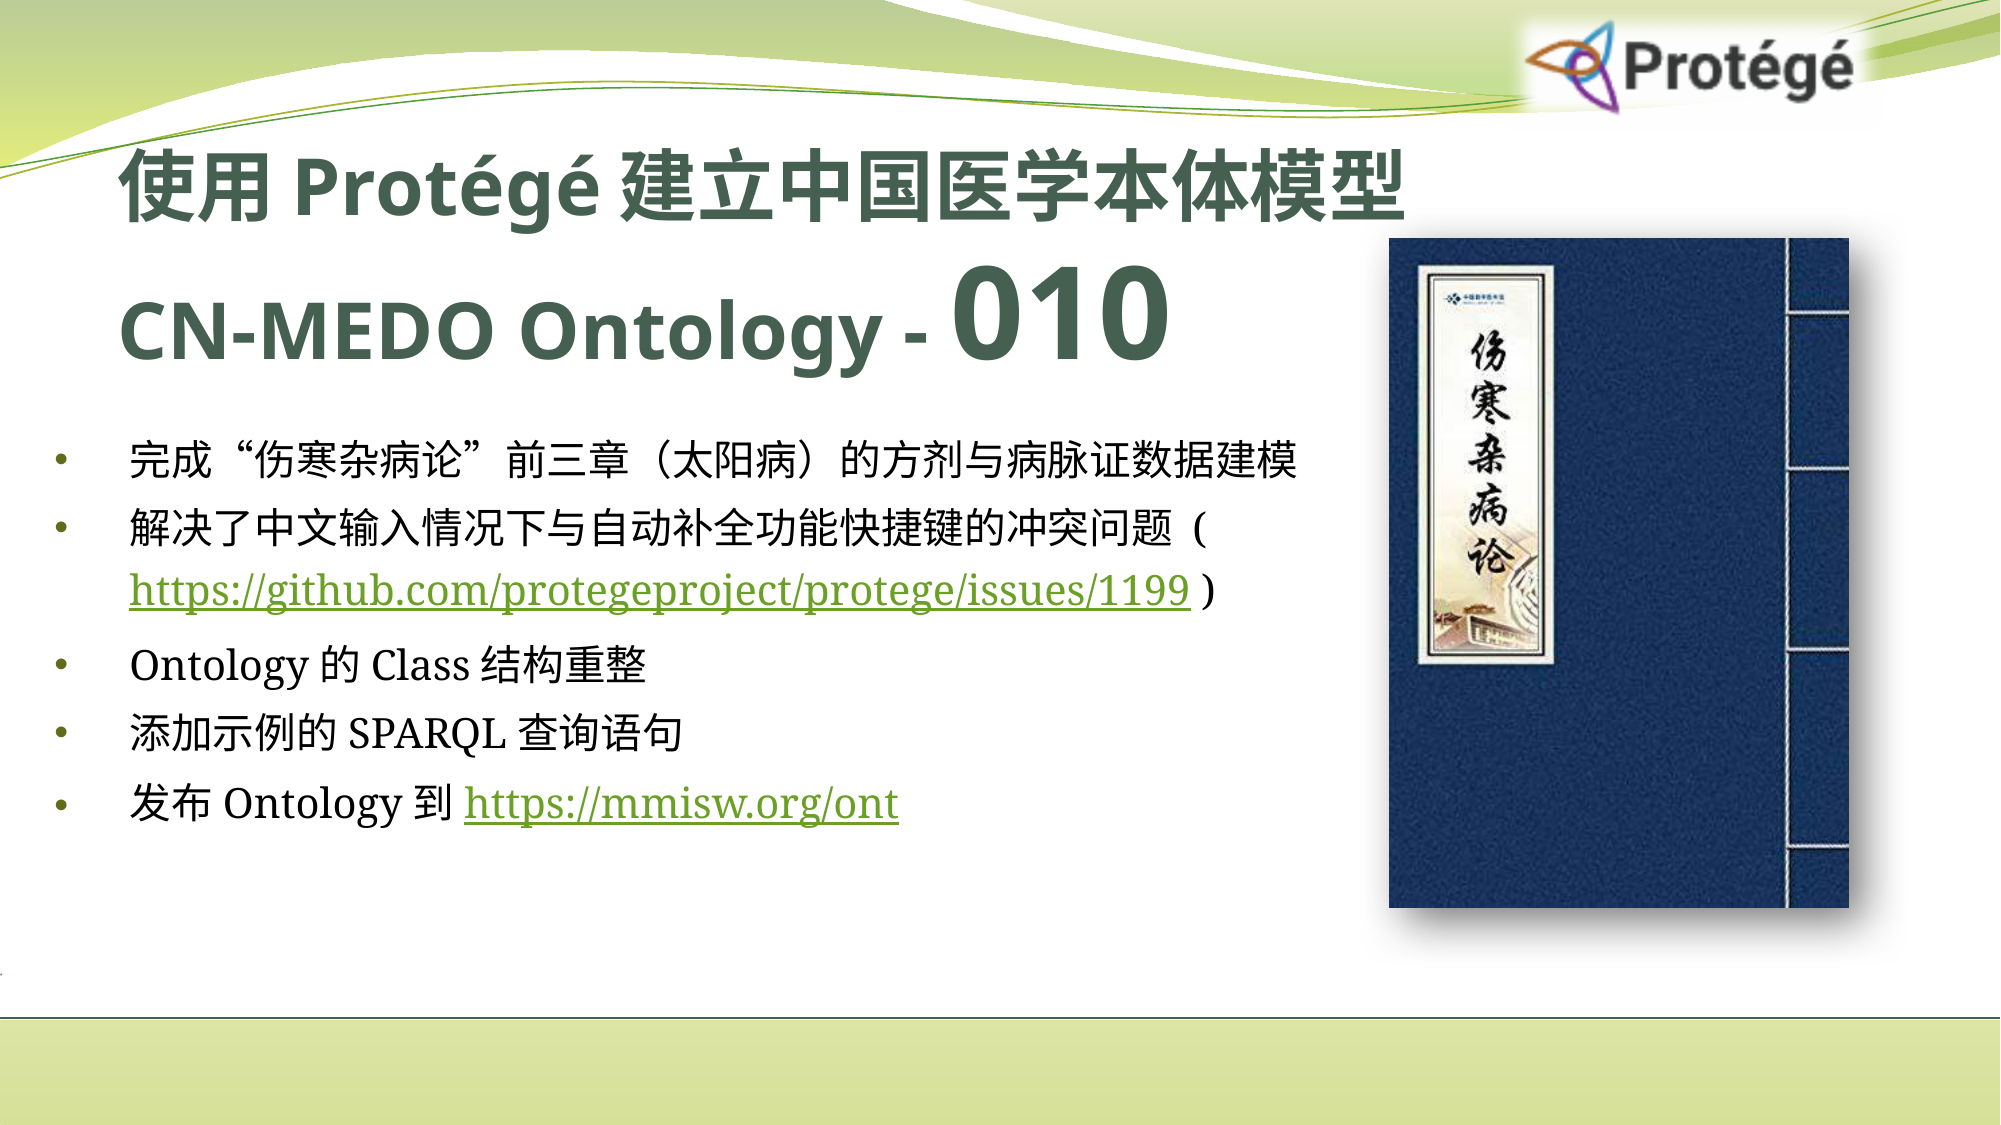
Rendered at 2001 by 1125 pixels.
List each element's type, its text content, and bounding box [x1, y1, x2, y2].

picture [1504, 4, 1886, 134]
title 使用Protégé建立中国医学本体模型 CN-MEDO Ontology - 010 [117, 133, 1835, 386]
text_box 完成“伤寒杂病论”前三章（太阳病）的方剂与病脉证数据建模 解决了中文输入情况下与自动补全功能快捷键的冲突问题 ( https://github.com/protegeproject/protege/issues/1199 ) Ontology的Class结构重整 添加示例的SPARQL查询语句 发布Ontology到https://mmisw.org/ont [54, 416, 1349, 951]
picture [1389, 238, 1849, 908]
